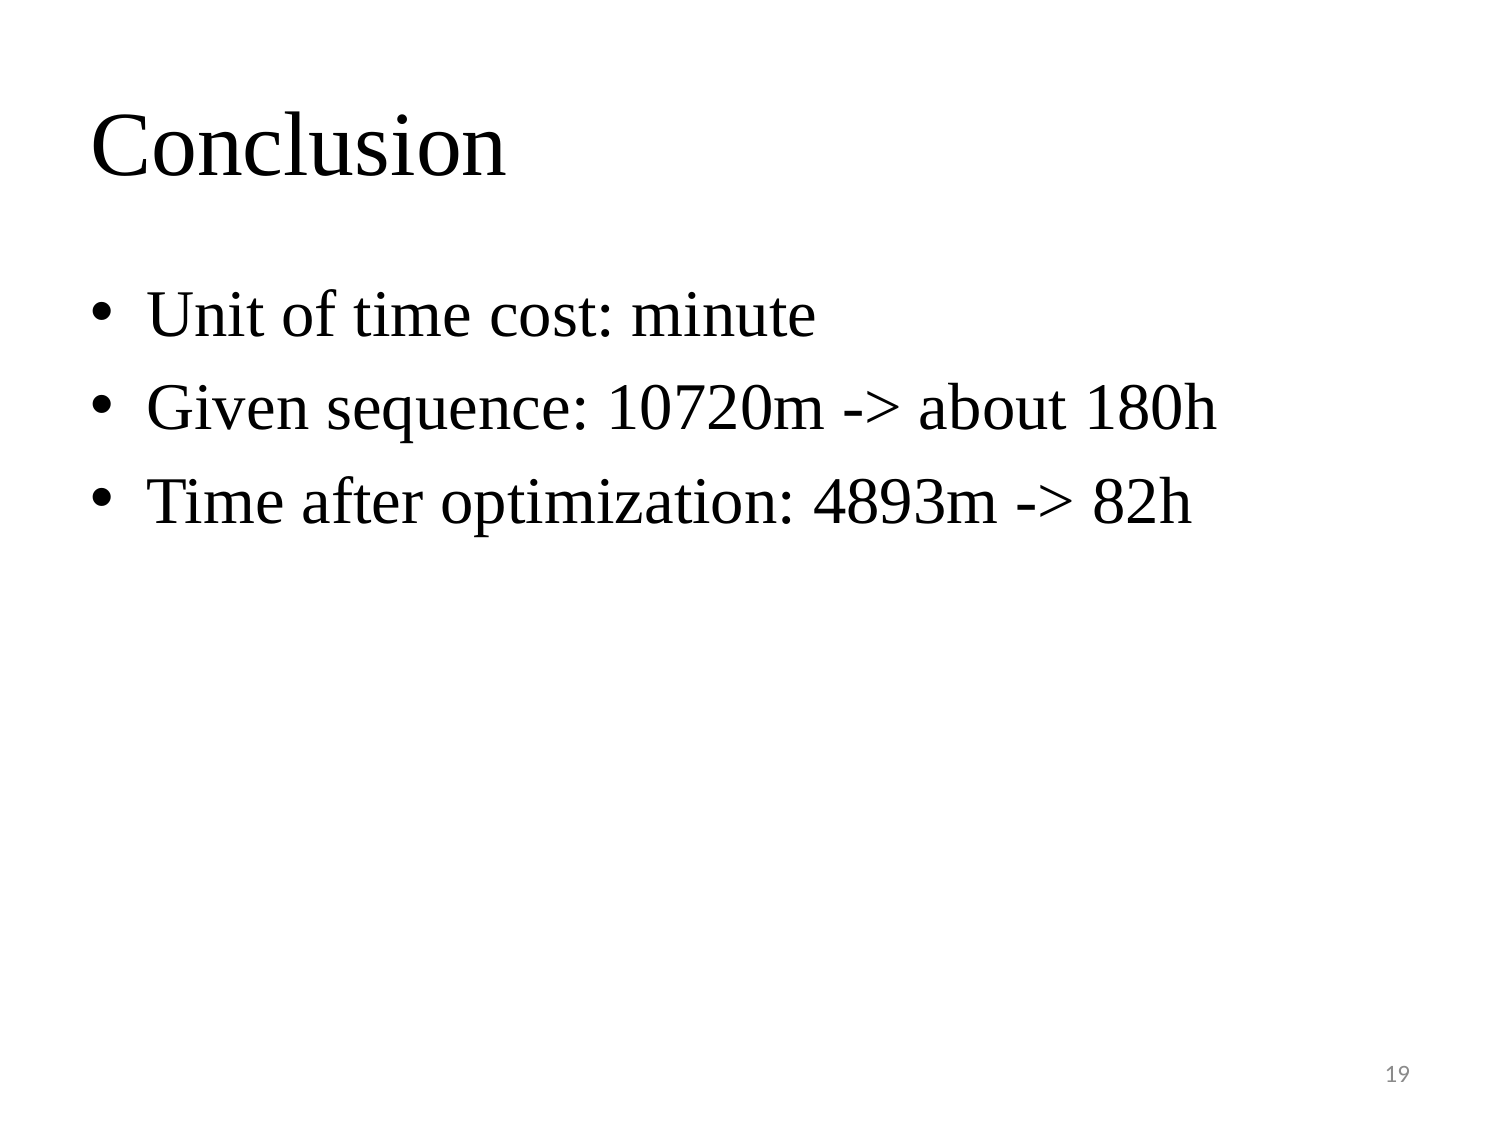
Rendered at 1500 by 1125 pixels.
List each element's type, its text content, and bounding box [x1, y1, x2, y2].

slide_number 19 [1074, 1042, 1425, 1103]
list Unit of time cost: minute Given sequence: 10720m -> about 180h Time after optimization: 4893m -> 82h [75, 262, 1425, 1005]
title Conclusion [75, 45, 1425, 233]
